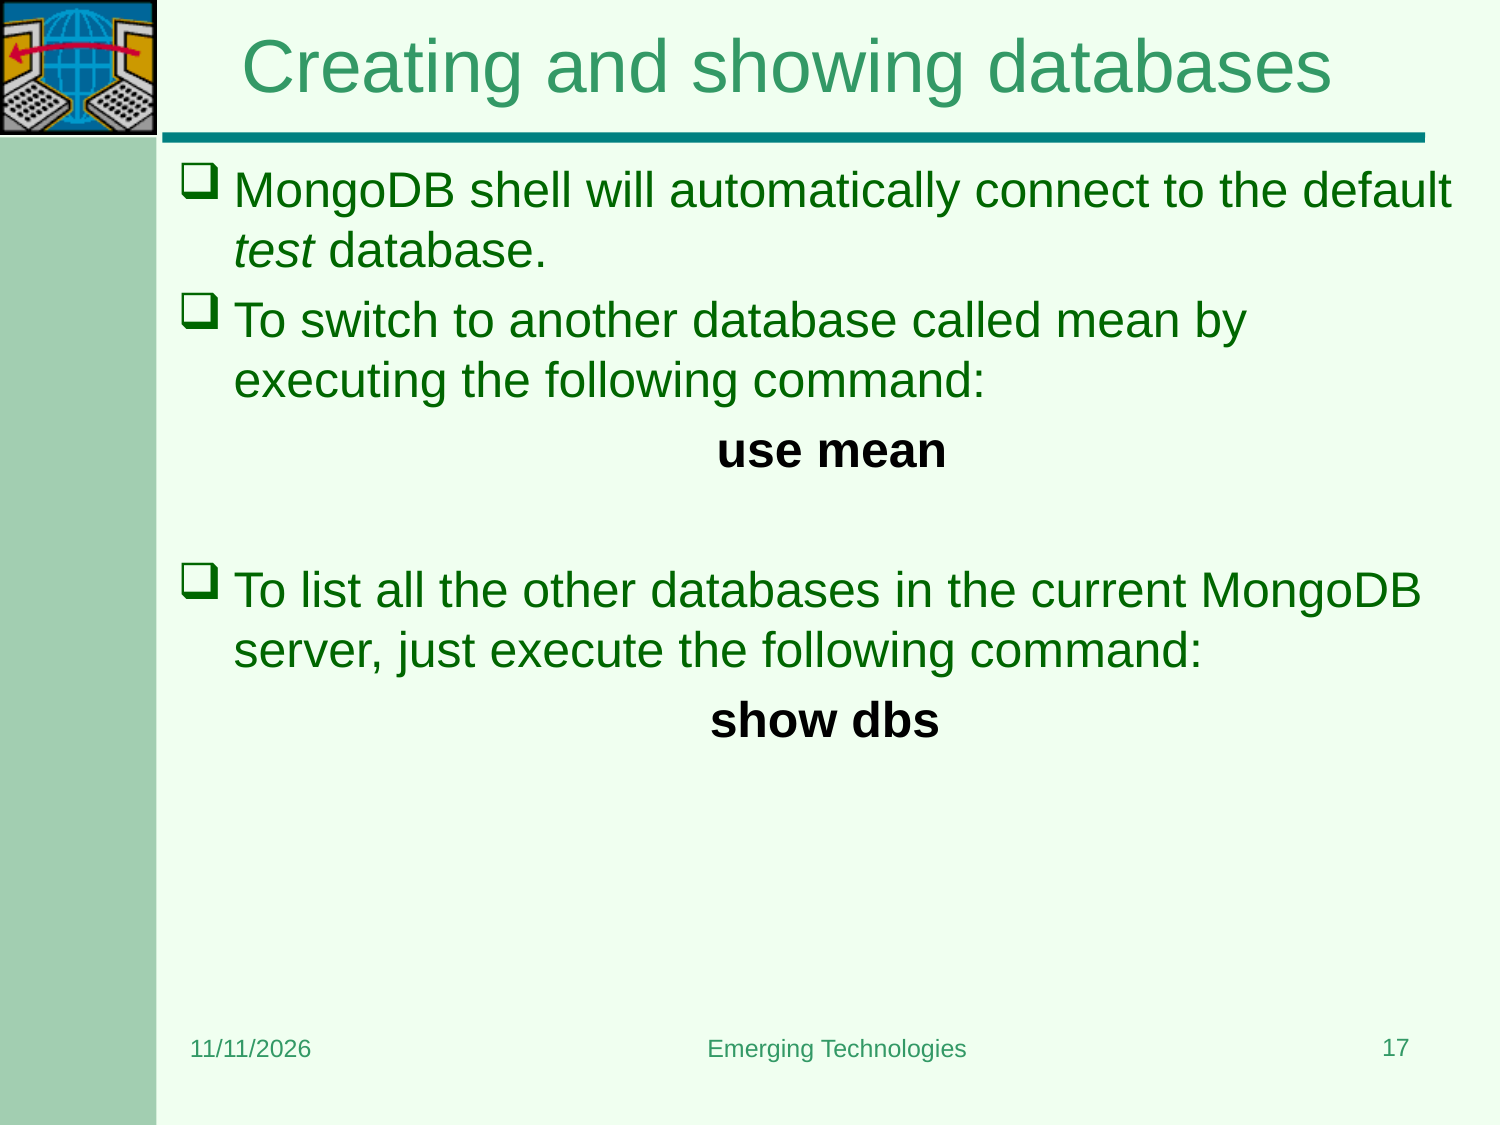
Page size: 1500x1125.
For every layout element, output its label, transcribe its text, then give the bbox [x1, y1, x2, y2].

footer Emerging Technologies [462, 1024, 1213, 1104]
title Creating and showing databases [150, 0, 1425, 125]
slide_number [174, 1024, 438, 1104]
list MongoDB shell will automatically connect to the default test database. To switch to another database called mean by executing the following command: use mean To list all the other databases in the current MongoDB server, just execute the following command: show dbs [162, 149, 1488, 1013]
picture [0, 0, 157, 135]
slide_number 17 [1237, 1024, 1426, 1103]
